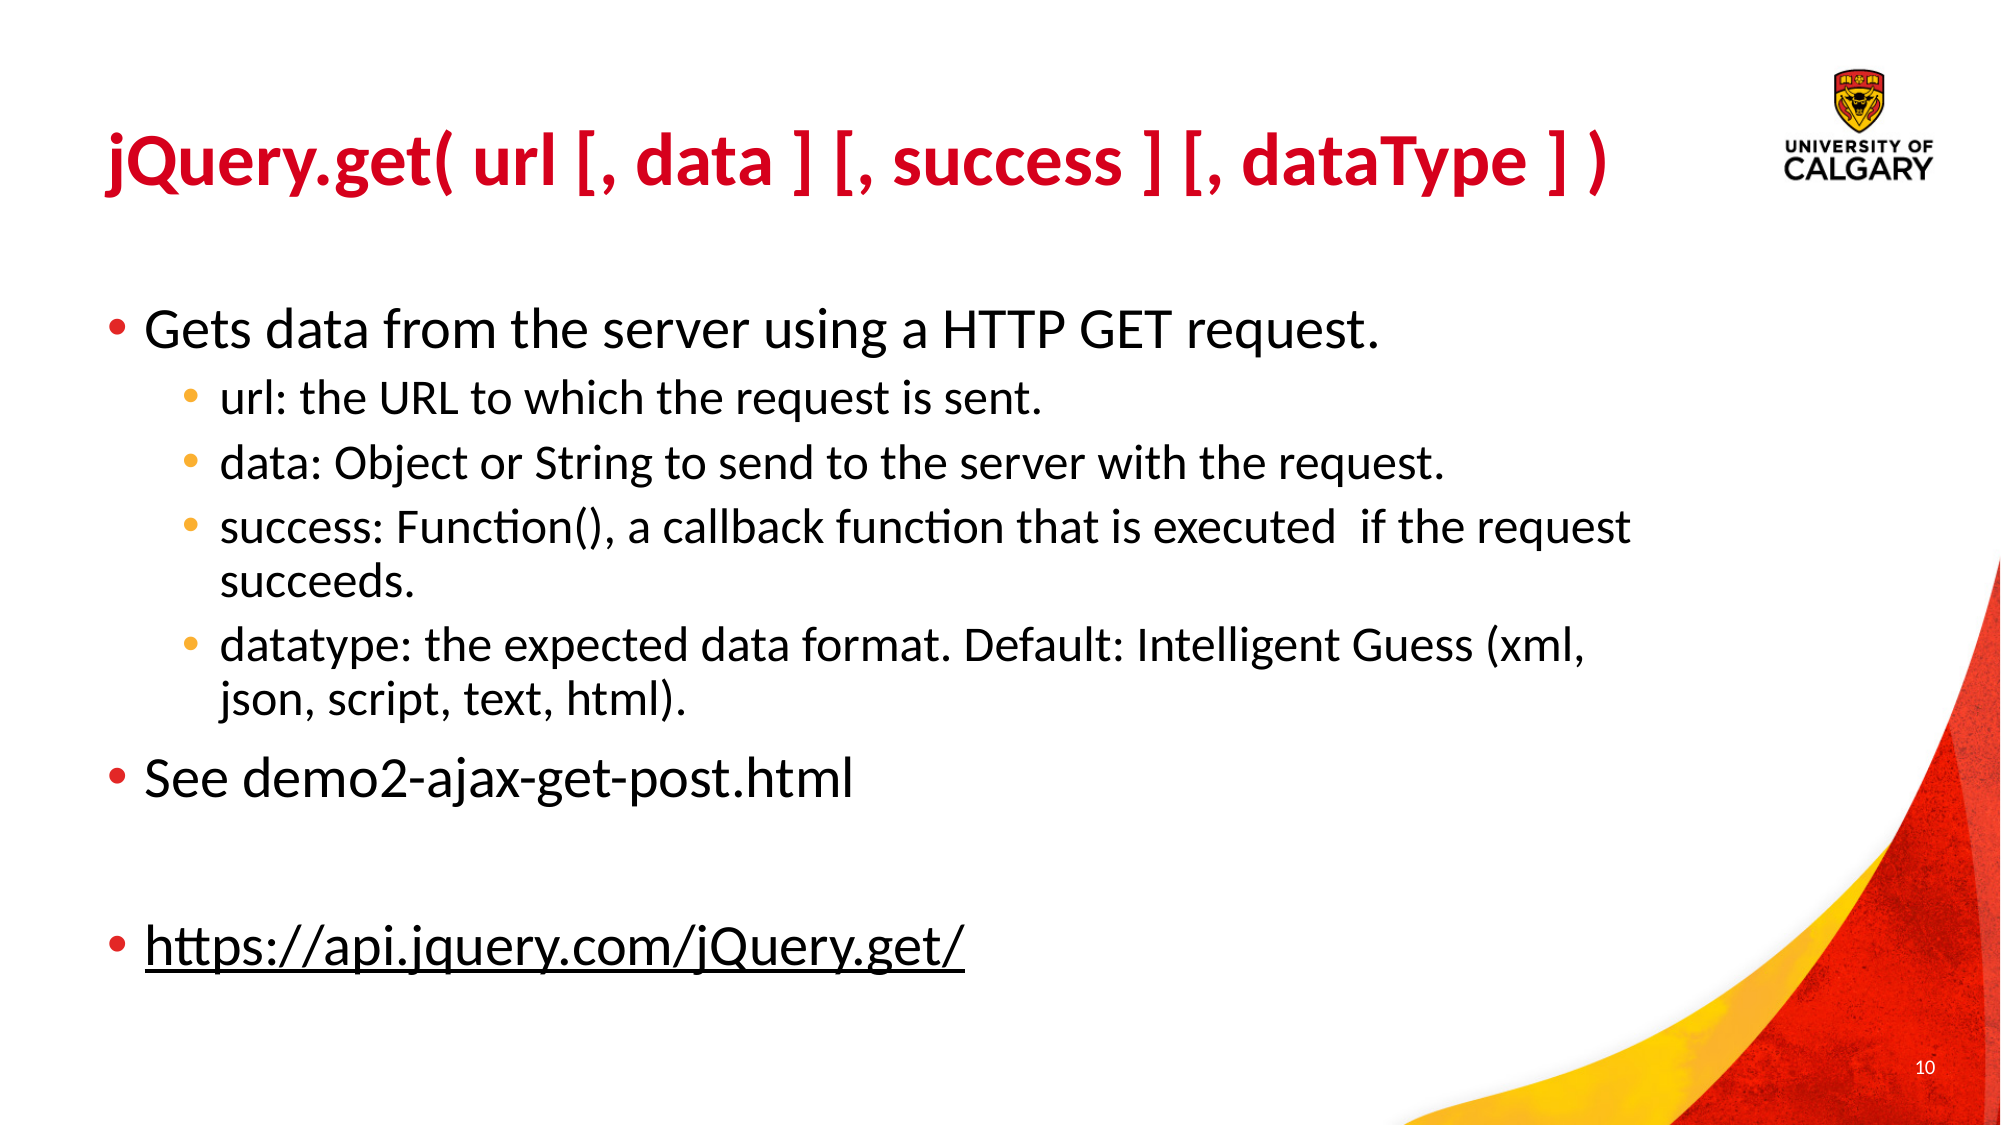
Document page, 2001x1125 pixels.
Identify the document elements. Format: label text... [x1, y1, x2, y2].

title jQuery.get( url [, data ] [, success ] [, dataType ] ) [92, 76, 1688, 246]
list Gets data from the server using a HTTP GET request. url: the URL to which the request is sent. data: Object or String to send to the server with the request. success: Function(), a callback function that is executed if the request succeeds. datatype: the expected data format. Default: Intelligent Guess (xml, json, script, text, html). See demo2-ajax-get-post.html https://api.jquery.com/jQuery.get/ [92, 290, 1688, 966]
slide_number 10 [1500, 1046, 1951, 1107]
picture [0, 0, 2001, 1125]
